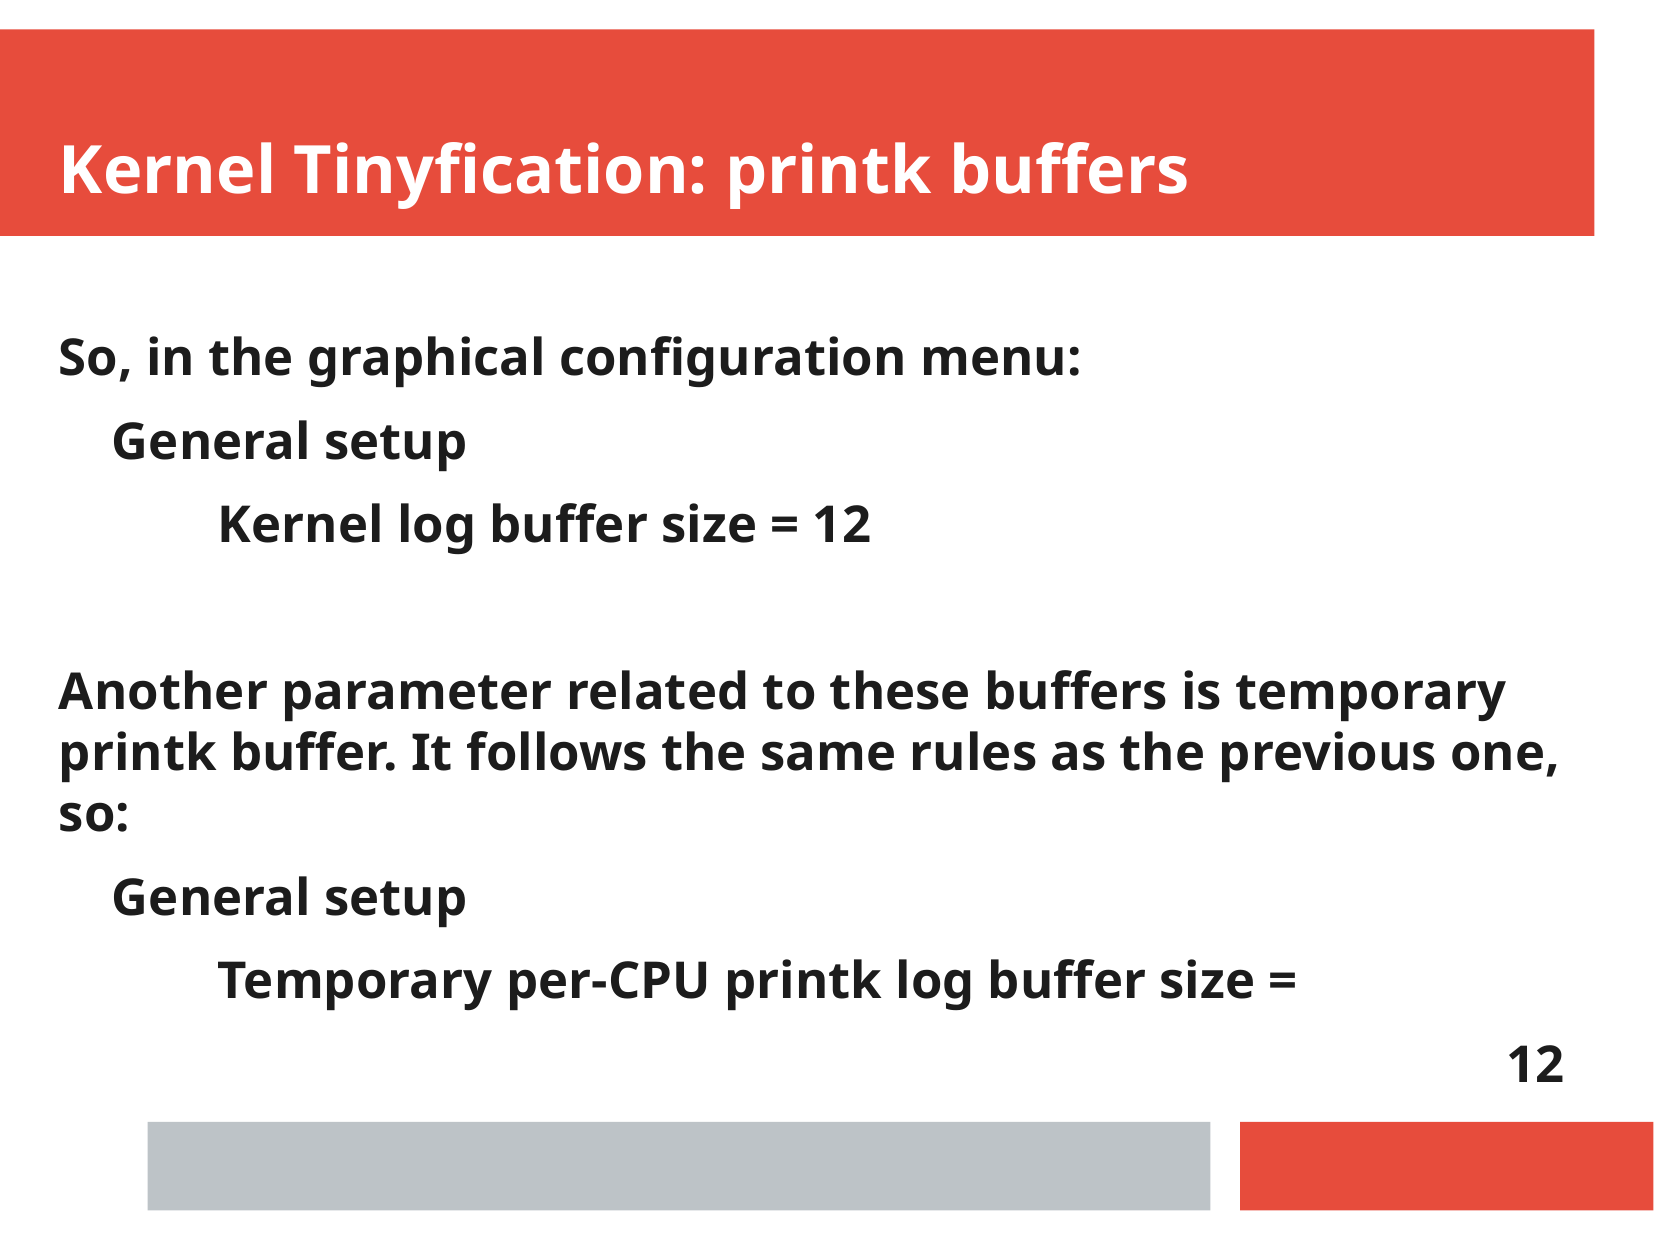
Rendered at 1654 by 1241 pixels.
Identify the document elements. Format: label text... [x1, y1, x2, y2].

text_box So, in the graphical configuration menu: General setup Kernel log buffer size = 12 Another parameter related to these buffers is temporary printk buffer. It follows the same rules as the previous one, so: General setup Temporary per-CPU printk log buffer size = 12 [58, 324, 1565, 1093]
text_box Kernel Tinyfication: printk buffers [58, 58, 1595, 207]
